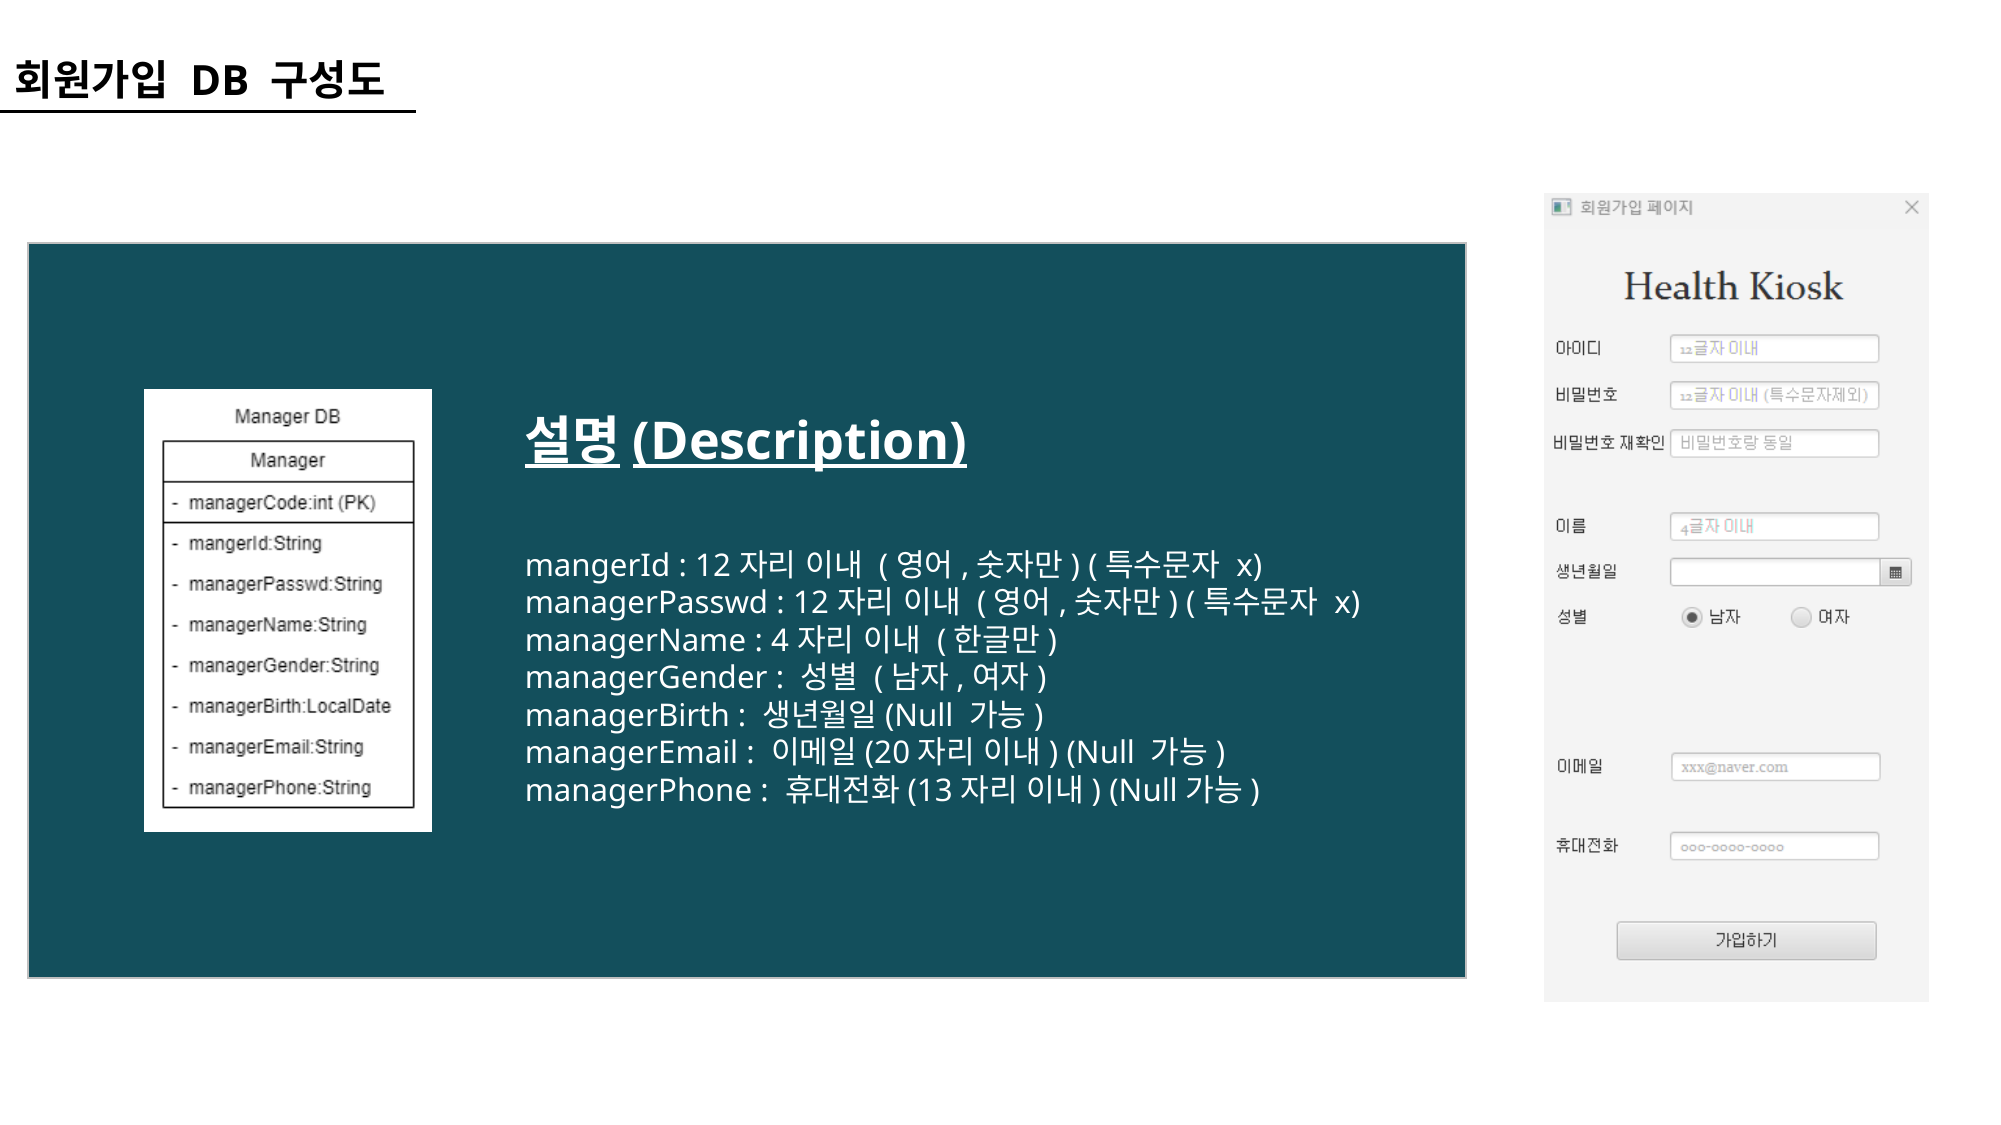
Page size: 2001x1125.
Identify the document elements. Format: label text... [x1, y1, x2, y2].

text_box 회원가입 DB 구성도 [0, 45, 416, 110]
text_box 설명(Description) mangerId : 12자리 이내 (영어,숫자만) (특수문자 x) managerPasswd : 12자리 이내 (영어,숫자만) (특수문자 x) managerName : 4자리 이내 (한글만) managerGender : 성별 (남자,여자) managerBirth : 생년월일(Null 가능) managerEmail : 이메일(20자리 이내) (Null 가능) managerPhone : 휴대전화(13자리 이내) (Null가능) [510, 400, 1383, 815]
picture [1544, 193, 1929, 1003]
picture [144, 389, 432, 833]
text_box [27, 242, 1467, 979]
